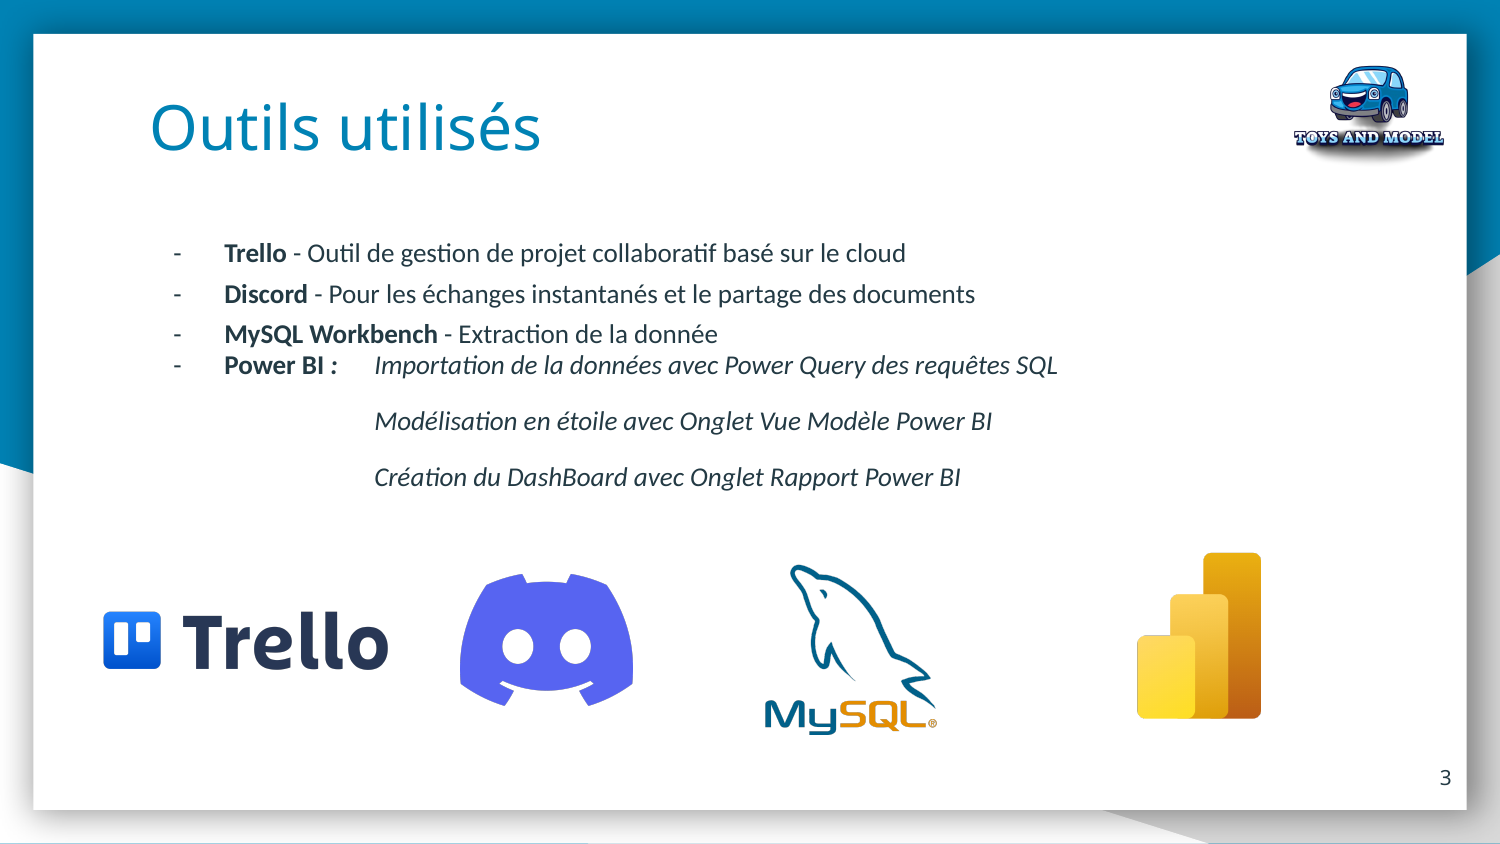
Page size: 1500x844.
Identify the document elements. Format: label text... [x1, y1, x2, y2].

picture [1268, 34, 1466, 191]
picture [764, 562, 938, 735]
picture [459, 551, 633, 746]
picture [1099, 536, 1298, 735]
list Trello - Outil de gestion de projet collaboratif basé sur le cloud Discord - Pour les échanges instantanés et le partage des documents MySQL Workbench - Extraction de la donnée Power BI : Importation de la données avec Power Query des requêtes SQL Modélisation en étoile avec Onglet Vue Modèle Power BI Création du DashBoard avec Onglet Rapport Power BI [134, 214, 1366, 616]
picture [103, 599, 388, 682]
slide_number ‹#› [1376, 745, 1467, 810]
title Outils utilisés [134, 68, 1366, 214]
